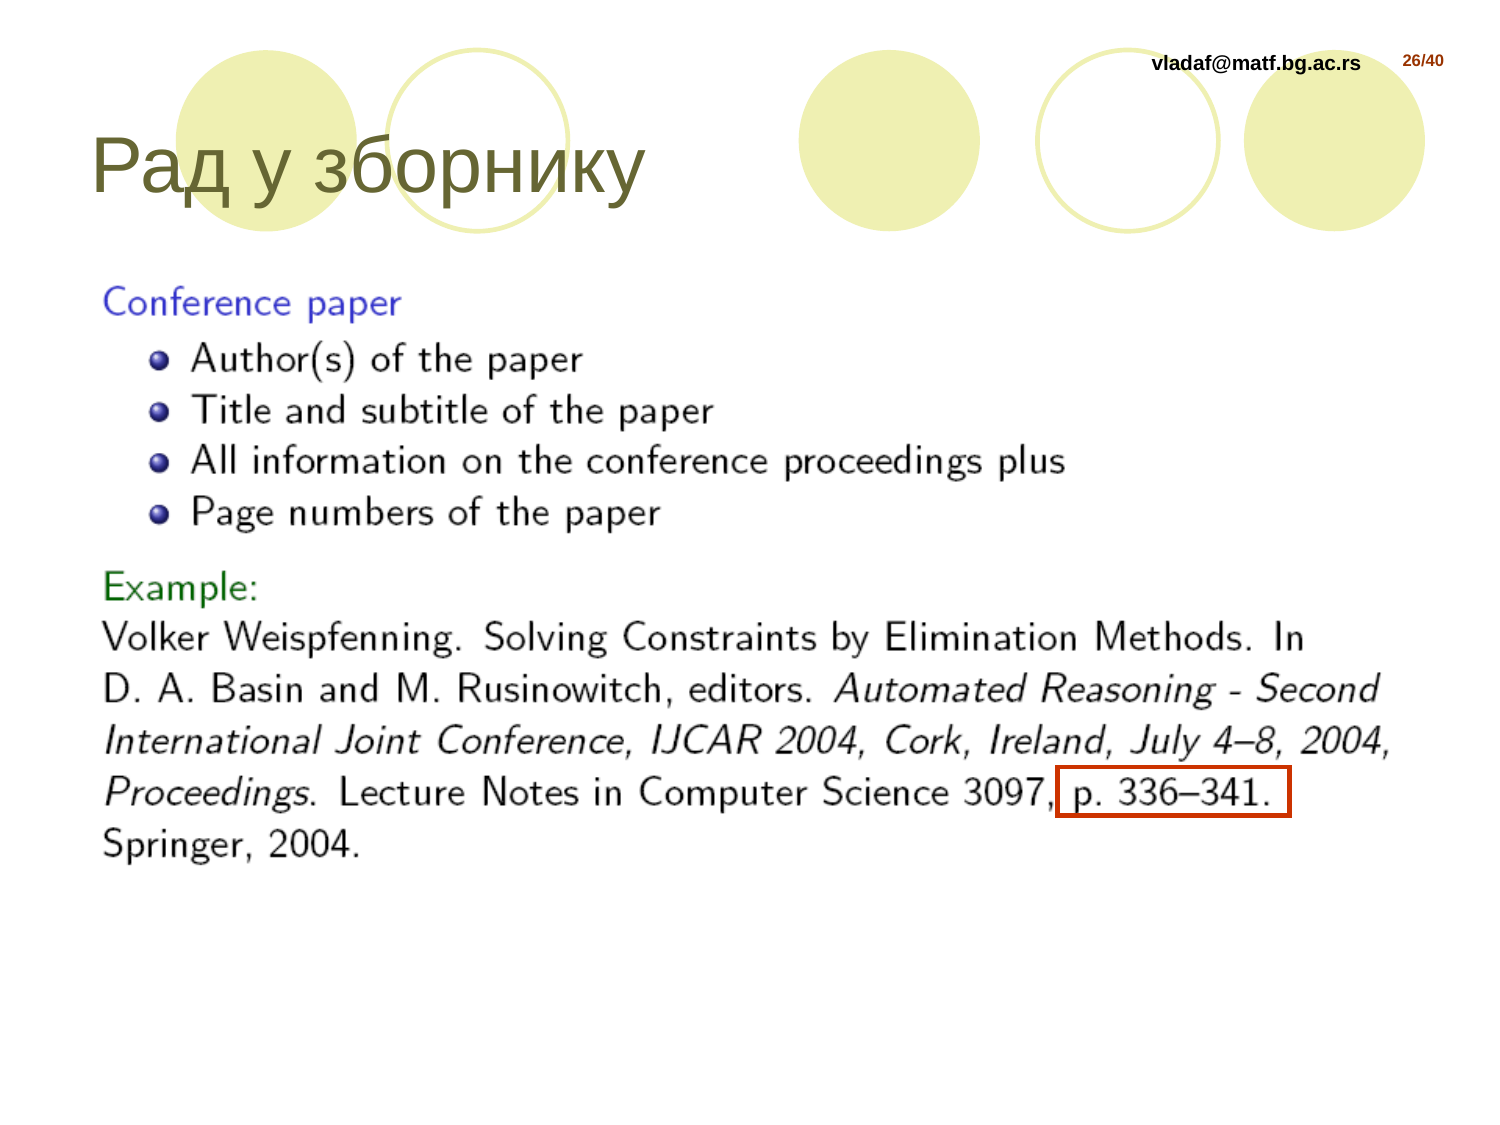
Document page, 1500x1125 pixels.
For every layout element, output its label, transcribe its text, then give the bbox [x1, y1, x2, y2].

title Рад у зборнику [75, 90, 1425, 233]
picture [80, 272, 1415, 920]
